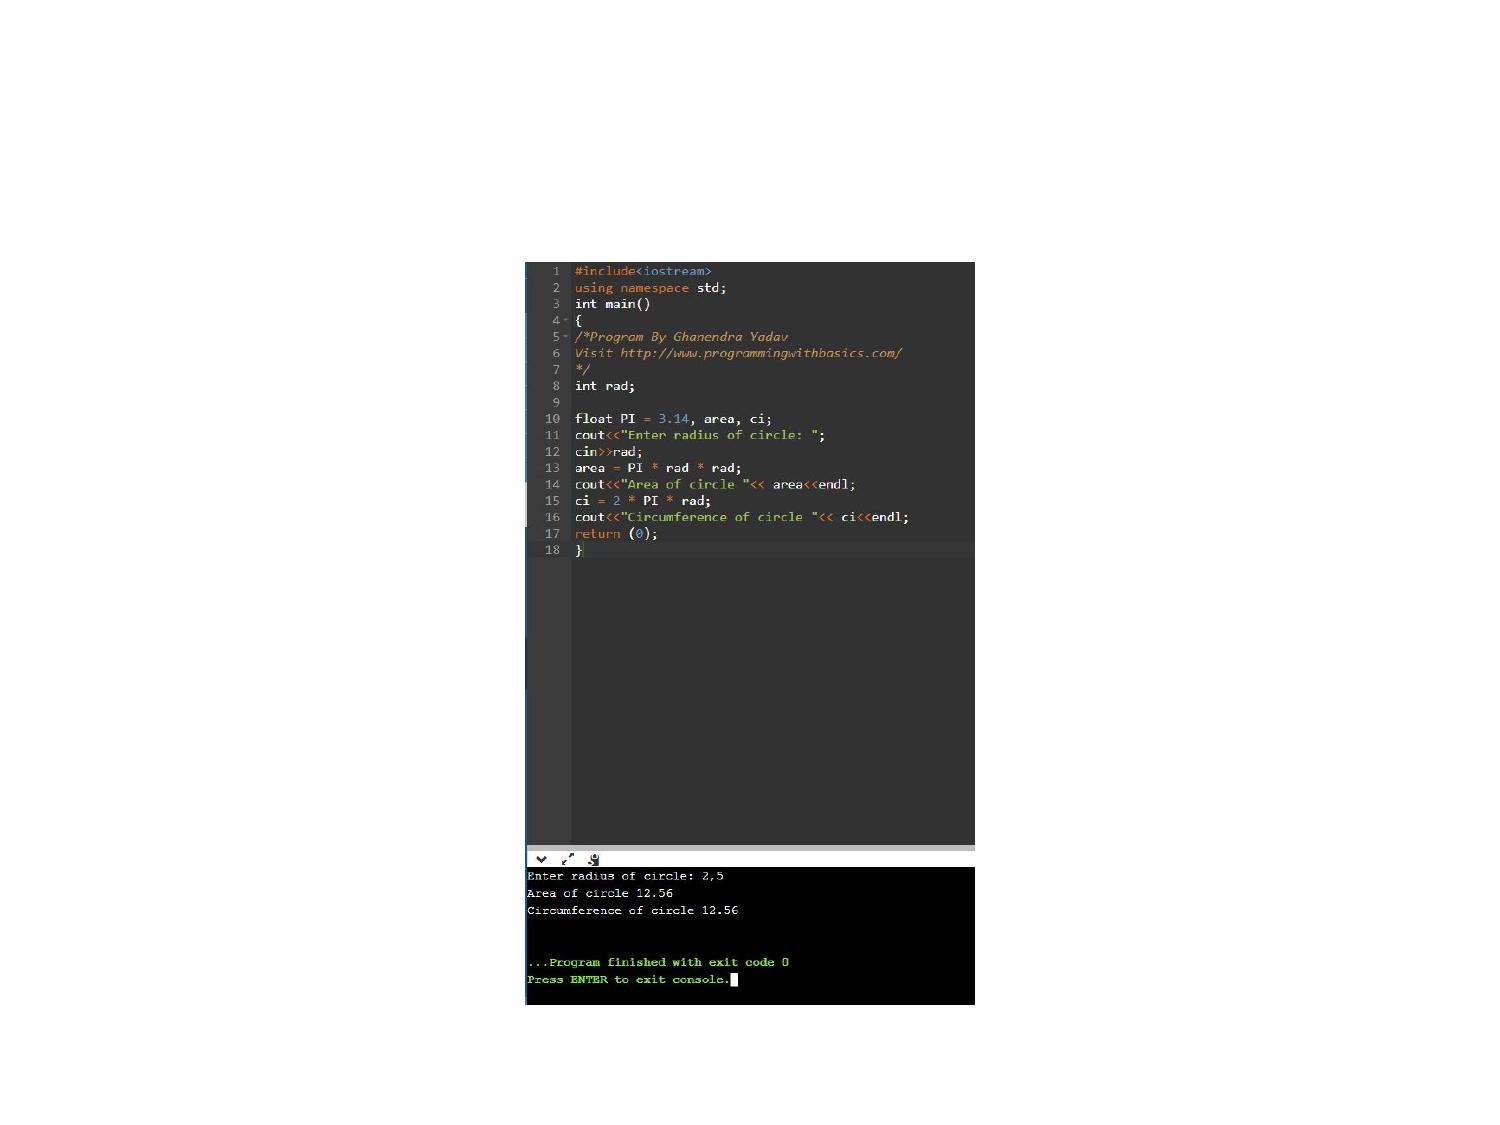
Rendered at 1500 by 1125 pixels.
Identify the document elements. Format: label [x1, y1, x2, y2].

list [525, 262, 975, 1006]
